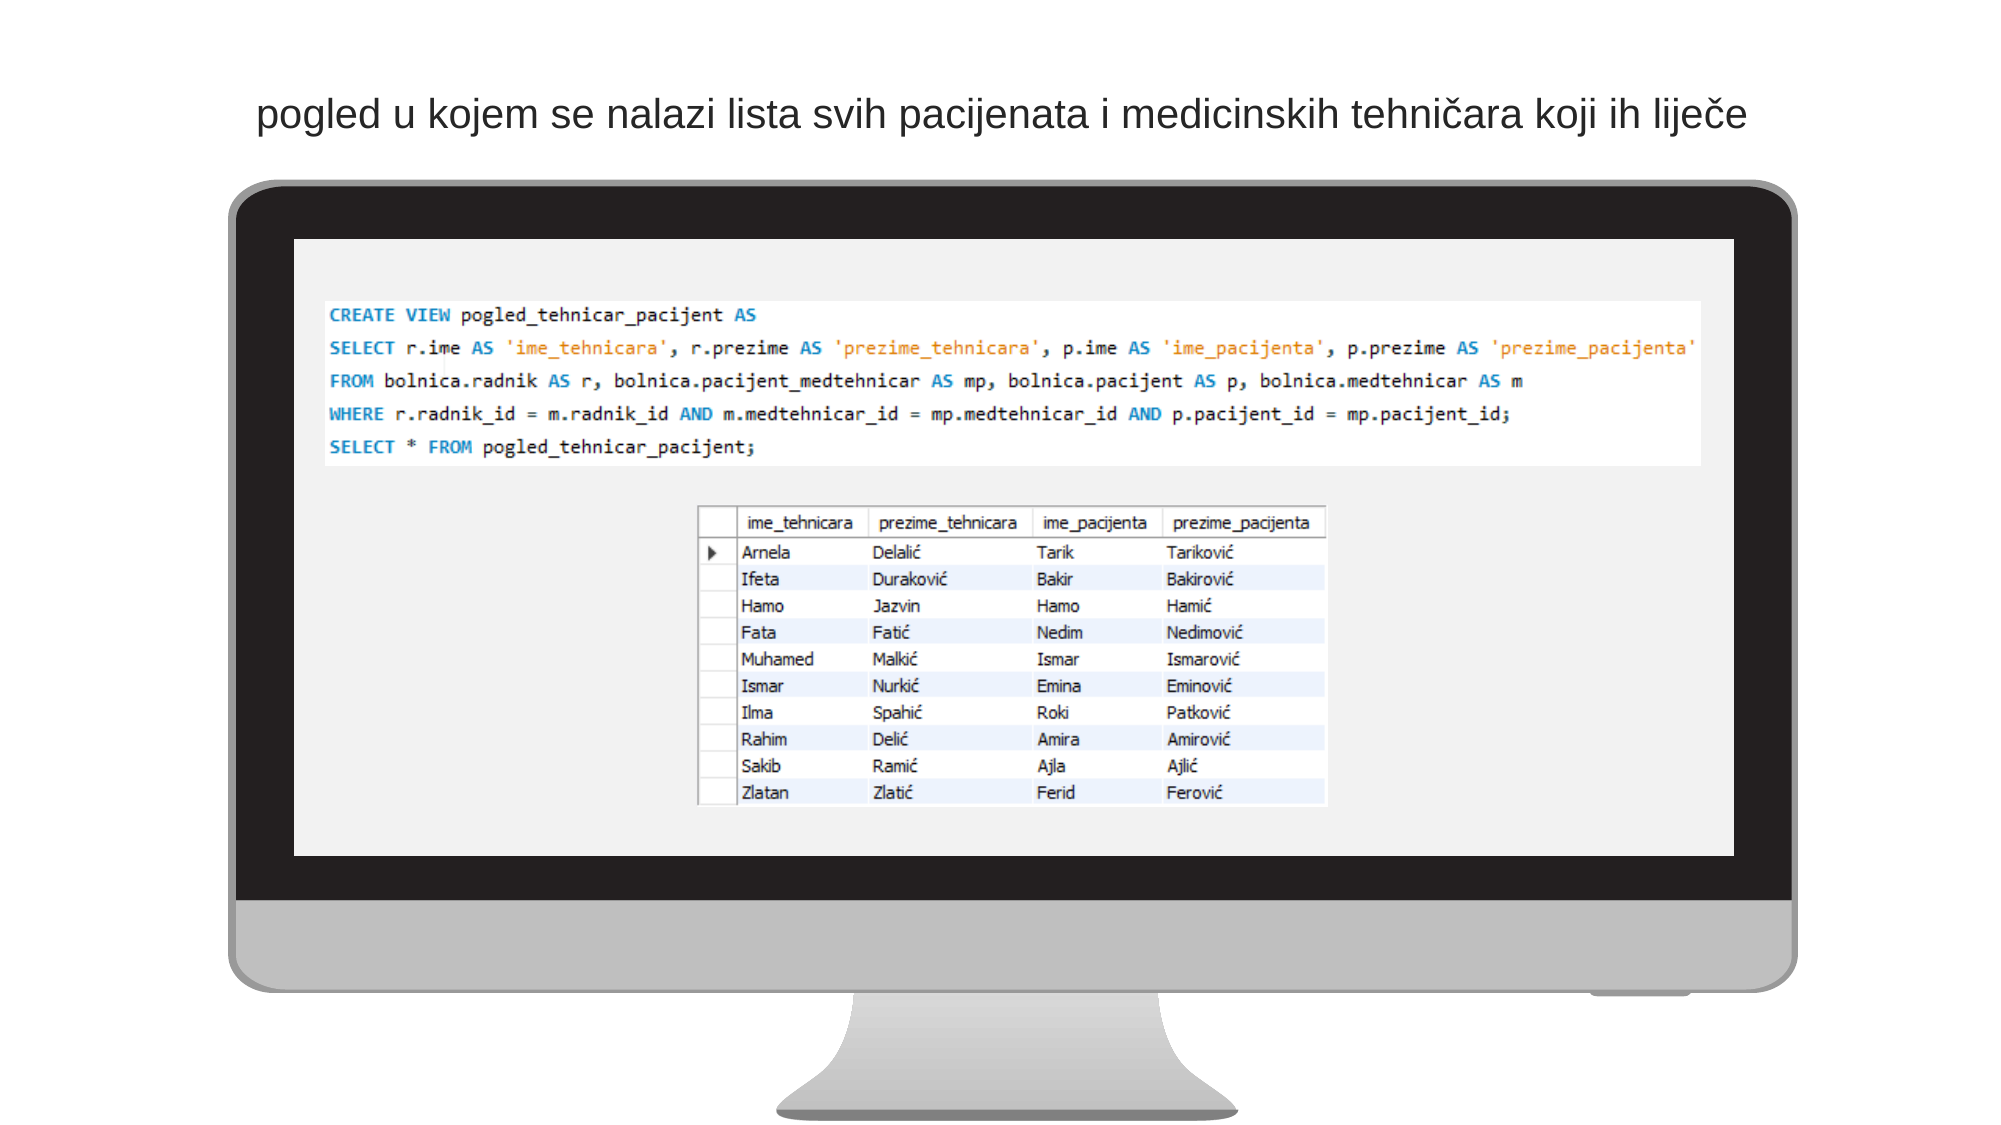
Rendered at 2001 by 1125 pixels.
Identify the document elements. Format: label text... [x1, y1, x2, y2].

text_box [221, 174, 1805, 1125]
list pogled u kojem se nalazi lista svih pacijenata i medicinskih tehničara koji ih liječe [53, 55, 1952, 175]
picture [325, 301, 1701, 466]
picture [696, 504, 1328, 807]
